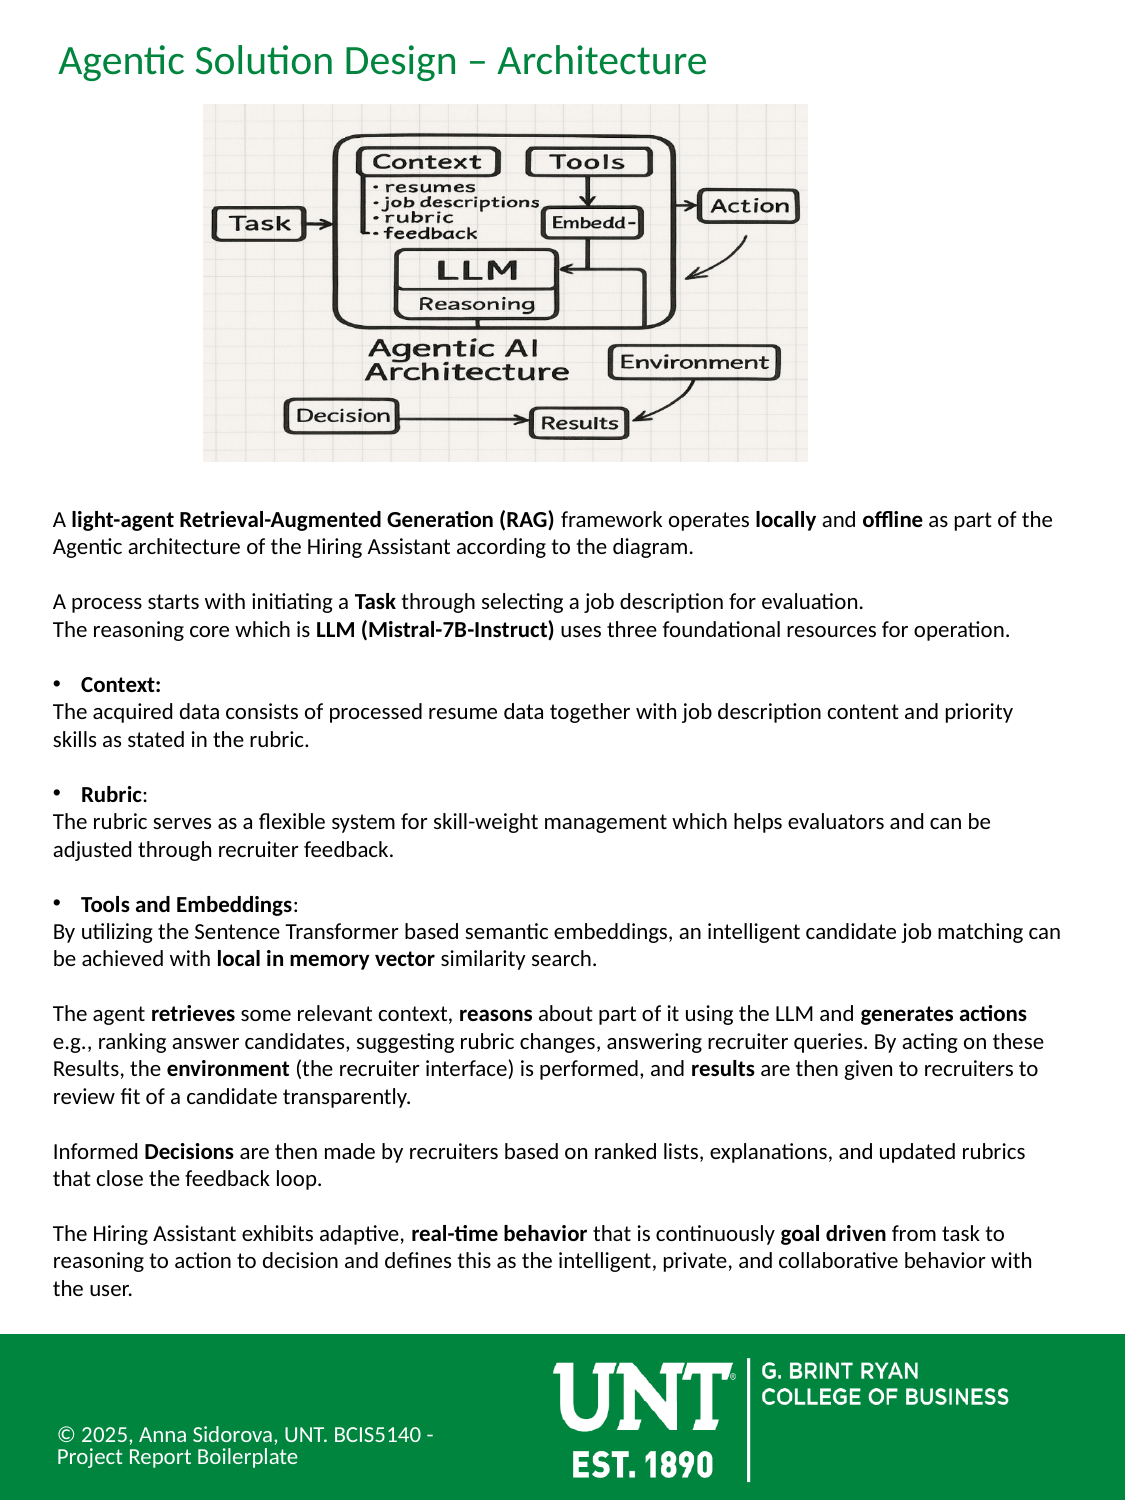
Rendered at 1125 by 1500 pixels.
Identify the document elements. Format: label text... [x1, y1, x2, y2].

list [203, 104, 808, 463]
text_box A light-agent Retrieval-Augmented Generation (RAG) framework operates locally and offline as part of the Agentic architecture of the Hiring Assistant according to the diagram. A process starts with initiating a Task through selecting a job description for evaluation. The reasoning core which is LLM (Mistral-7B-Instruct) uses three foundational resources for operation. Context: The acquired data consists of processed resume data together with job description content and priority skills as stated in the rubric. Rubric: The rubric serves as a flexible system for skill-weight management which helps evaluators and can be adjusted through recruiter feedback. Tools and Embeddings: By utilizing the Sentence Transformer based semantic embeddings, an intelligent candidate job matching can be achieved with local in memory vector similarity search. The agent retrieves some relevant context, reasons about part of it using the LLM and generates actions e.g., ranking answer candidates, suggesting rubric changes, answering recruiter queries. By acting on these Results, the environment (the recruiter interface) is performed, and results are then given to recruiters to review fit of a candidate transparently. Informed Decisions are then made by recruiters based on ranked lists, explanations, and updated rubrics that close the feedback loop. The Hiring Assistant exhibits adaptive, real-time behavior that is continuously goal driven from task to reasoning to action to decision and defines this as the intelligent, private, and collaborative behavior with the user. [38, 497, 1078, 1336]
picture [0, 1334, 1125, 1500]
picture [537, 1340, 1099, 1499]
footer © 2025, Anna Sidorova, UNT. BCIS5140 - Project Report Boilerplate [41, 1393, 464, 1473]
title Agentic Solution Design – Architecture [43, 27, 1082, 96]
